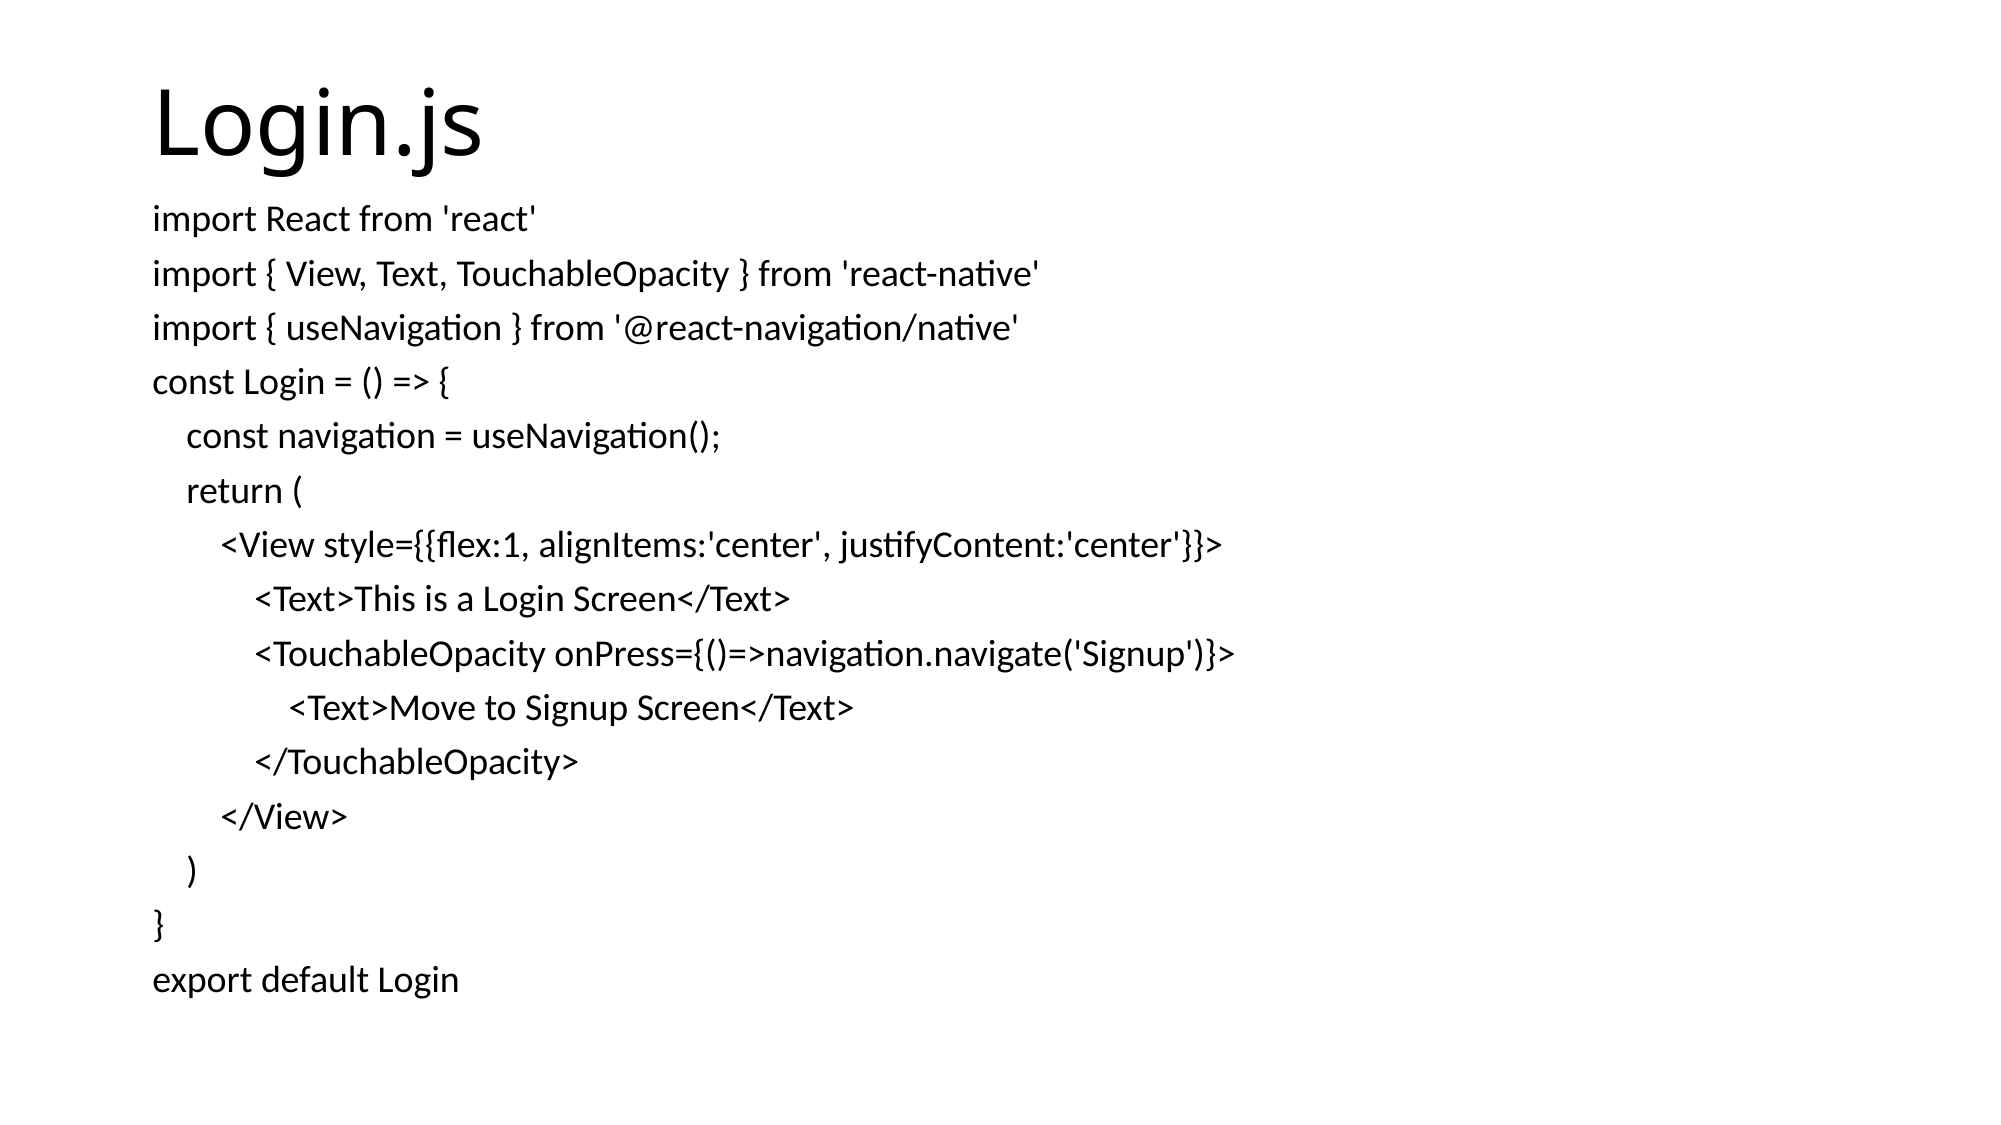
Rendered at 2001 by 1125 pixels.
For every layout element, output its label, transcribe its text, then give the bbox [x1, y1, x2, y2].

list import React from 'react' import { View, Text, TouchableOpacity } from 'react-native' import { useNavigation } from '@react-navigation/native' const Login = () => { const navigation = useNavigation(); return ( <View style={{flex:1, alignItems:'center', justifyContent:'center'}}> <Text>This is a Login Screen</Text> <TouchableOpacity onPress={()=>navigation.navigate('Signup')}> <Text>Move to Signup Screen</Text> </TouchableOpacity> </View> ) } export default Login [137, 191, 1863, 1014]
title Login.js [137, 59, 1863, 191]
